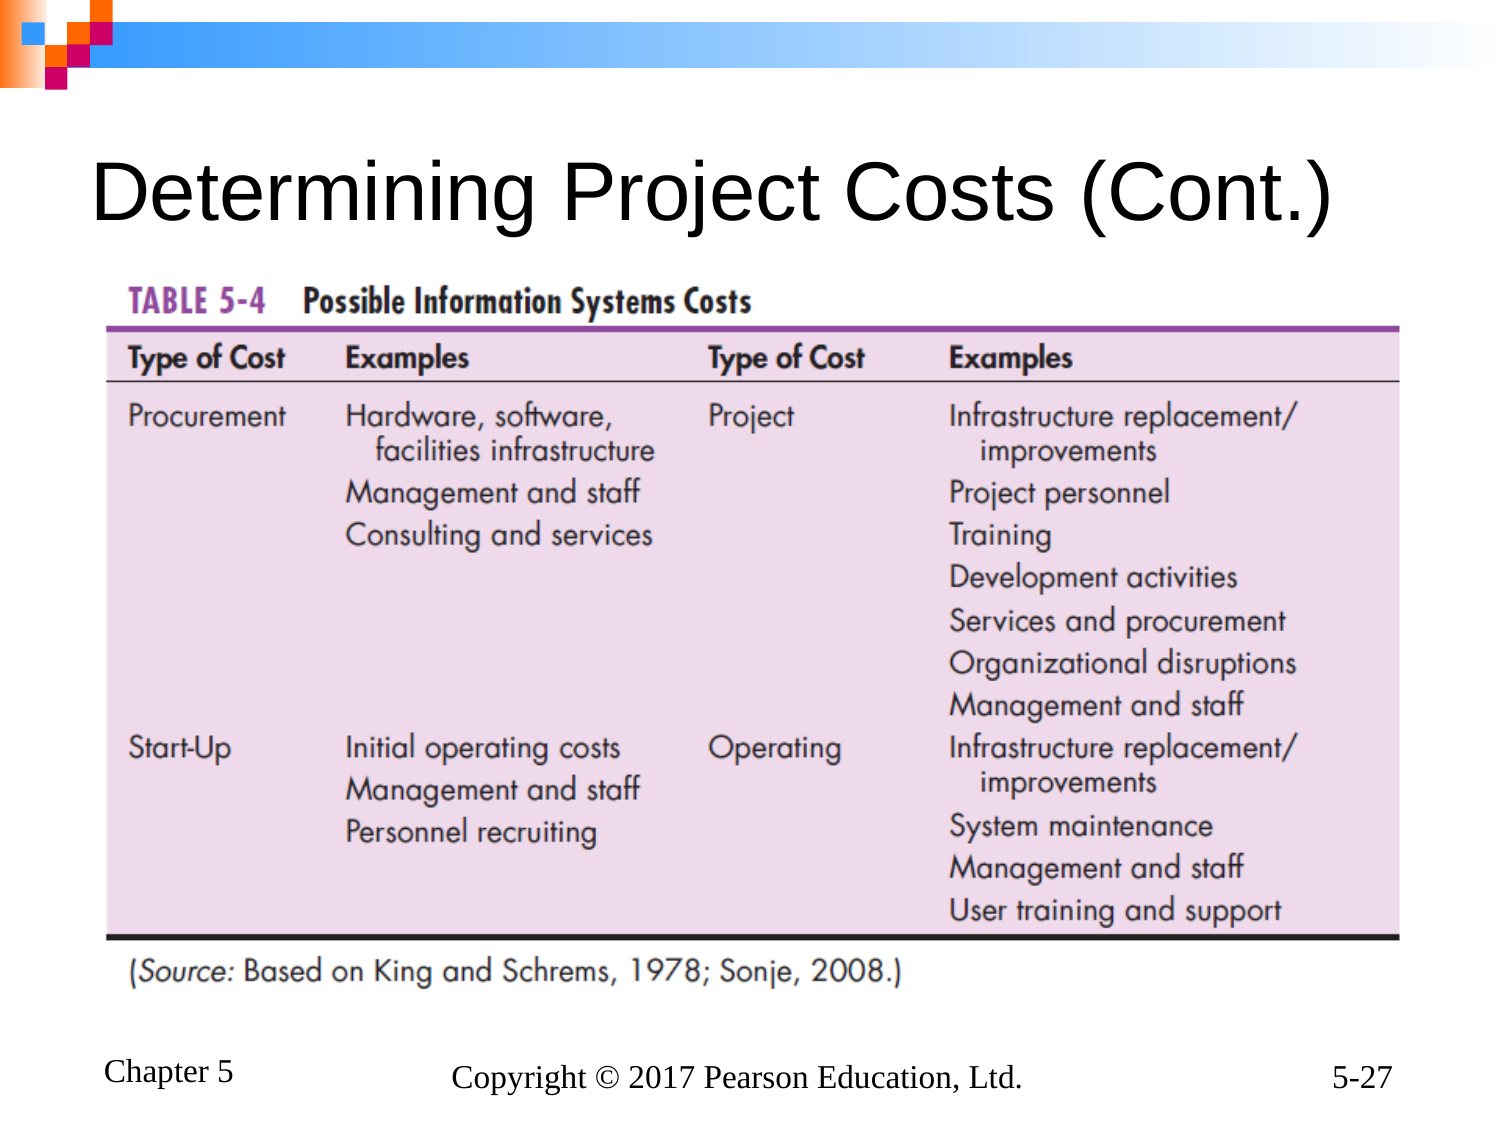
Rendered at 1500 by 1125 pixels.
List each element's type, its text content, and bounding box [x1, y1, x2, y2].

picture [83, 262, 1417, 1012]
title Determining Project Costs (Cont.) [75, 75, 1425, 300]
